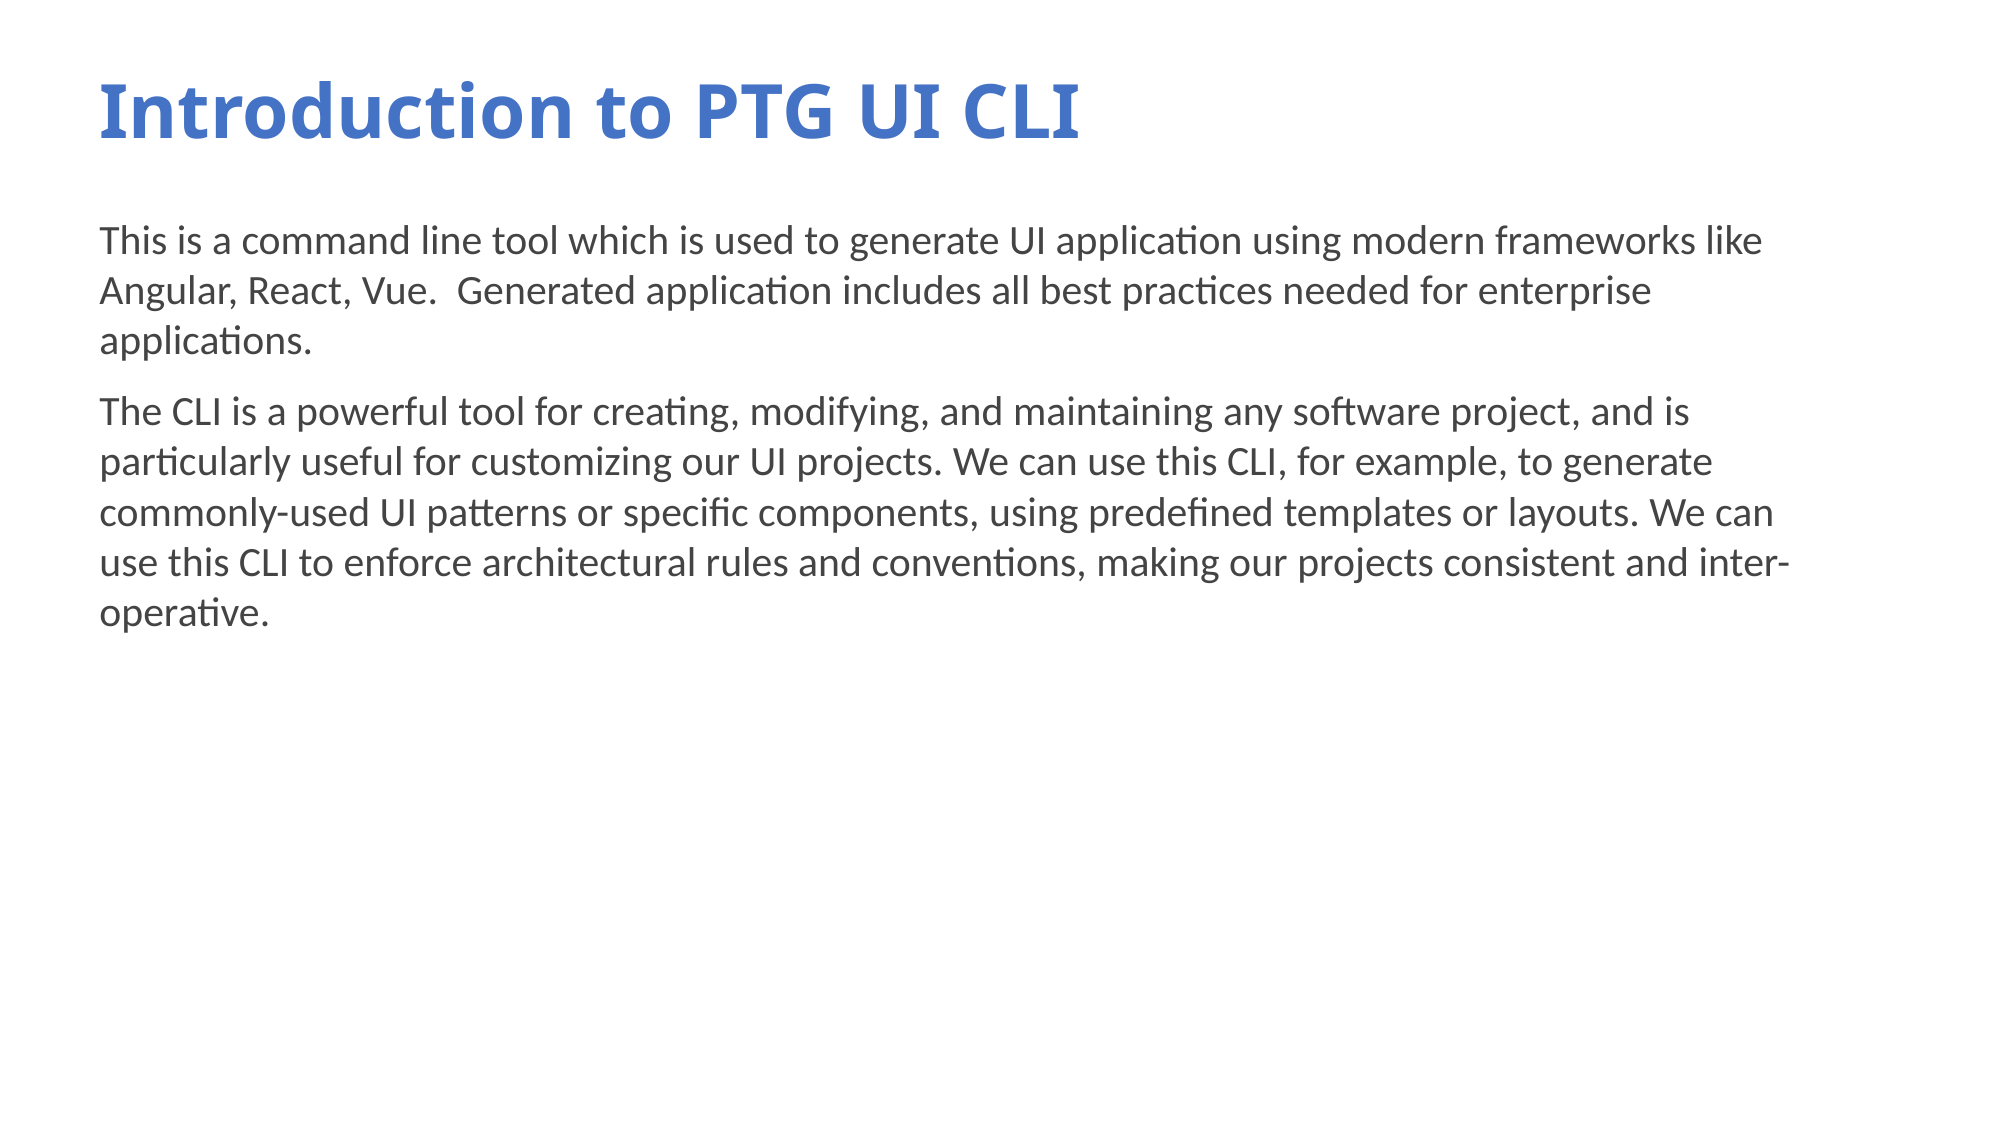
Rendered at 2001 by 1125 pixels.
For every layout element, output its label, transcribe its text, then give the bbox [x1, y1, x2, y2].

text_box Introduction to PTG UI CLI [84, 59, 1969, 163]
text_box This is a command line tool which is used to generate UI application using modern frameworks like Angular, React, Vue. Generated application includes all best practices needed for enterprise applications. The CLI is a powerful tool for creating, modifying, and maintaining any software project, and is particularly useful for customizing our UI projects. We can use this CLI, for example, to generate commonly-used UI patterns or specific components, using predefined templates or layouts. We can use this CLI to enforce architectural rules and conventions, making our projects consistent and inter-operative. [84, 205, 1810, 942]
